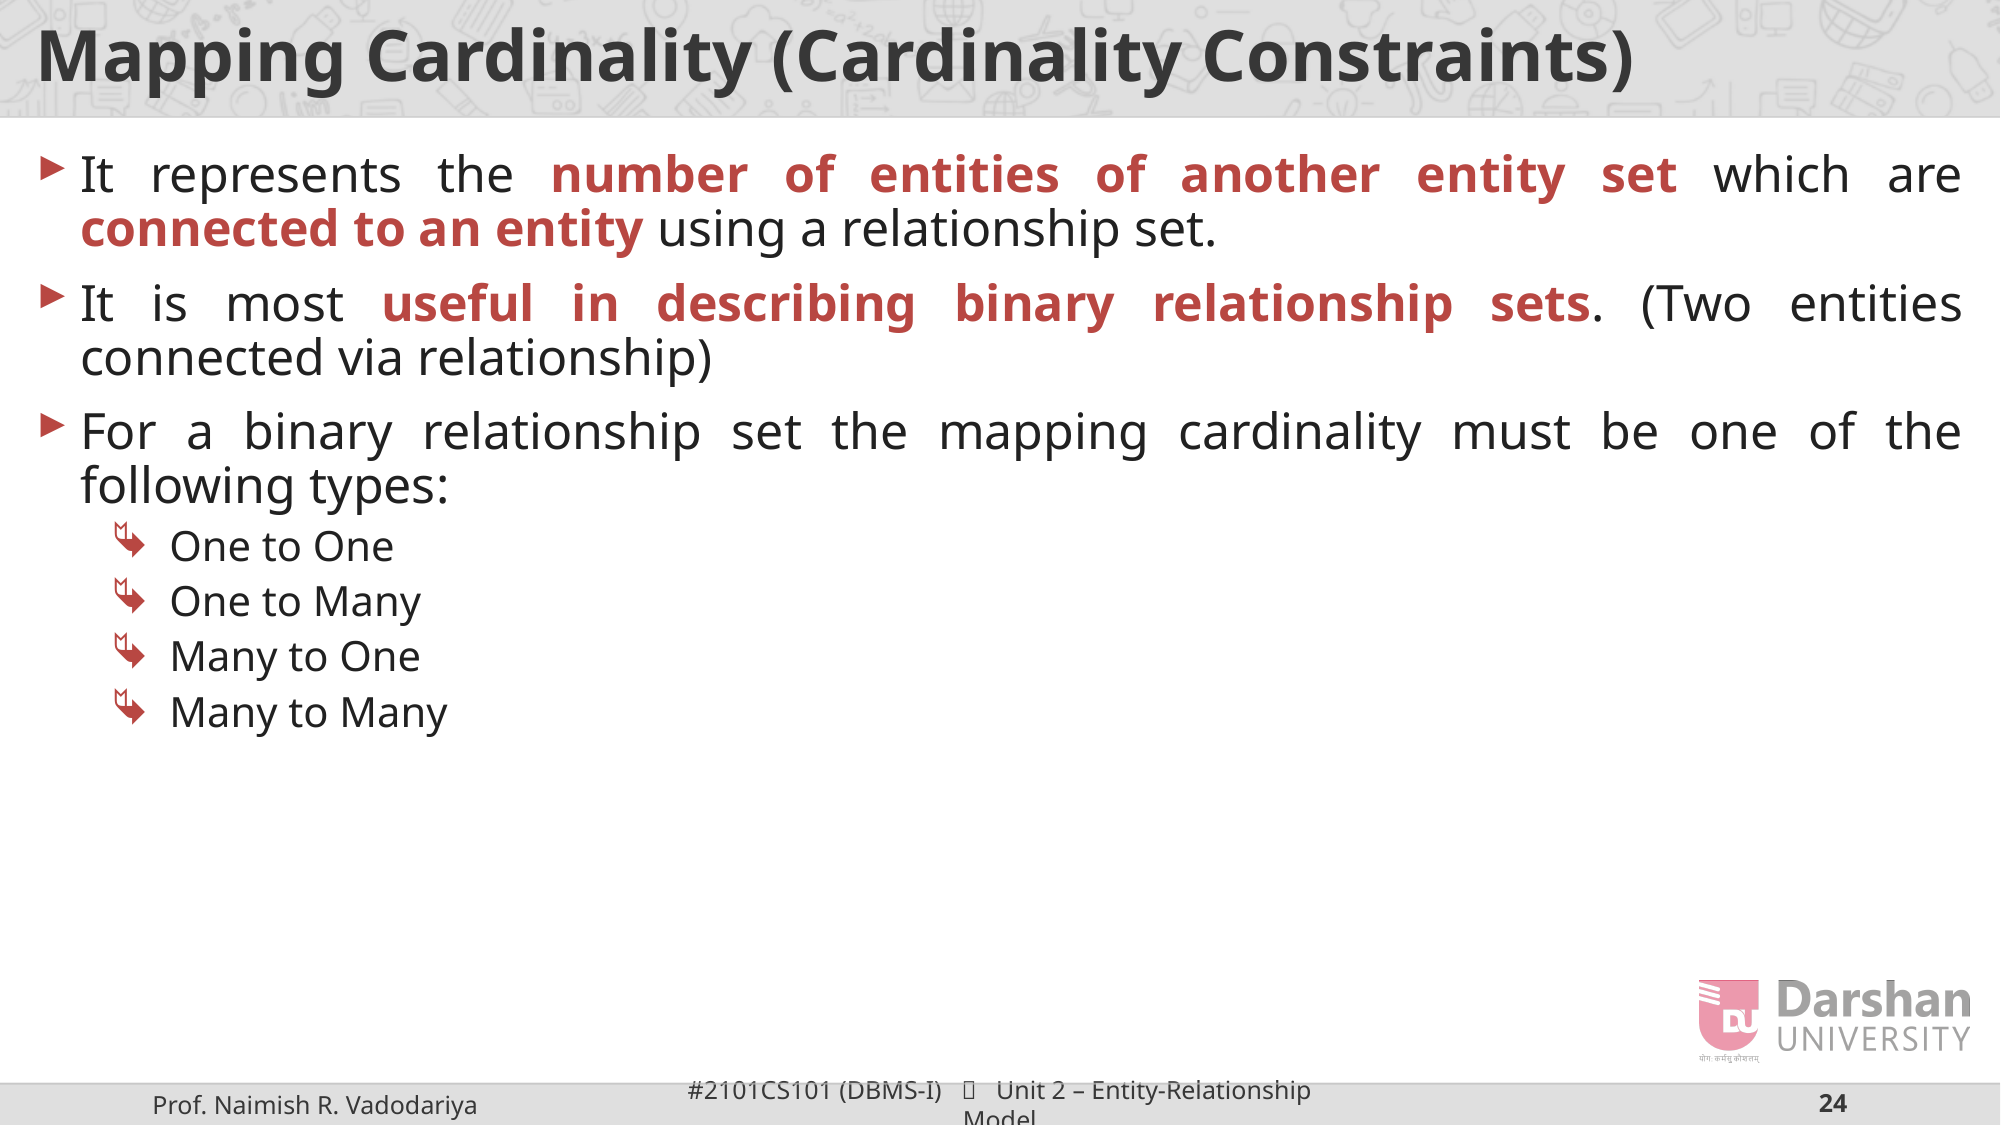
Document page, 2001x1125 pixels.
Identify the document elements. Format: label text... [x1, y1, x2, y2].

title Mapping Cardinality (Cardinality Constraints) [0, 0, 2000, 117]
list It represents the number of entities of another entity set which are connected to an entity using a relationship set. It is most useful in describing binary relationship sets. (Two entities connected via relationship) For a binary relationship set the mapping cardinality must be one of the following types: One to One One to Many Many to One Many to Many [21, 141, 1979, 1059]
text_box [1699, 1059, 1970, 1063]
